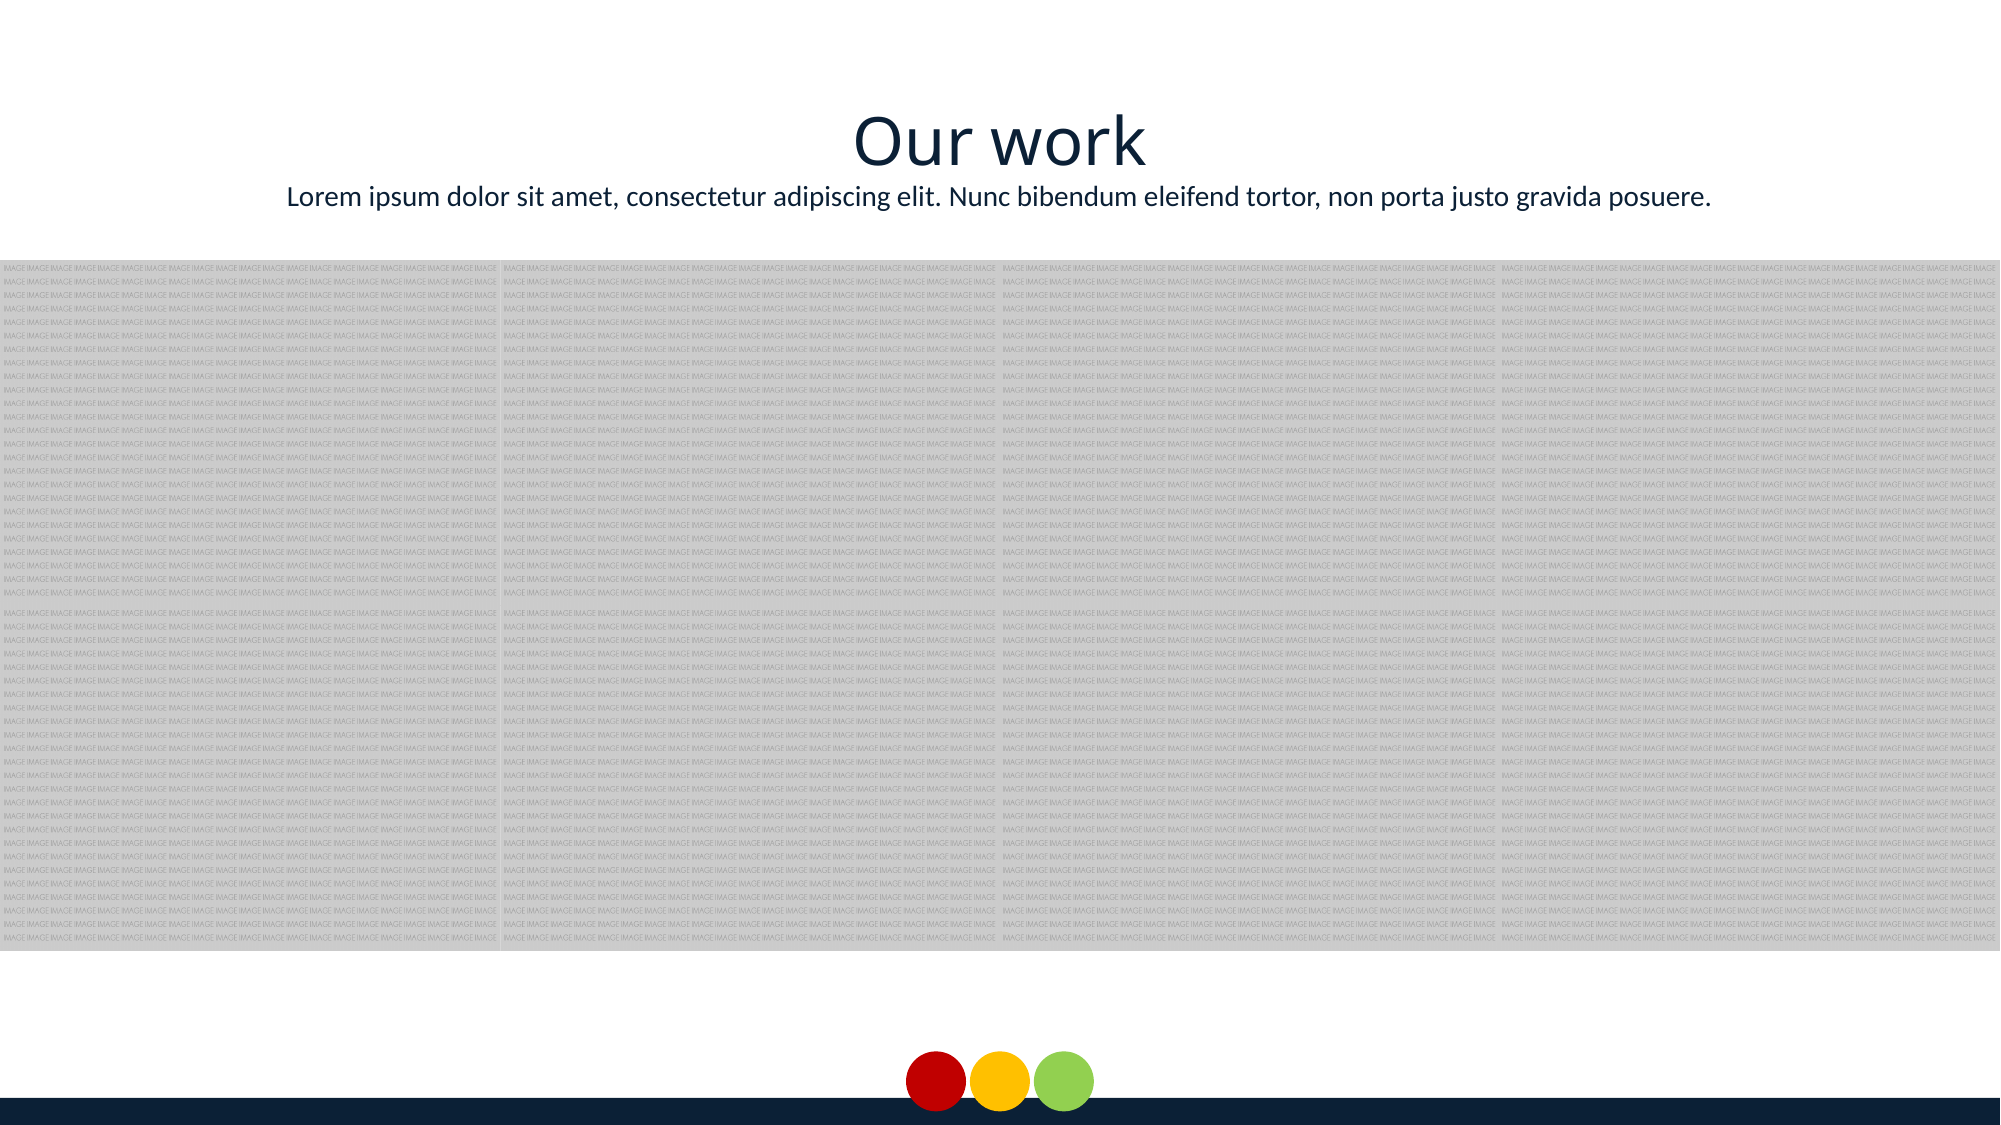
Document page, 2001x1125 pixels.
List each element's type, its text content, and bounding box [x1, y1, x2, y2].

text_box Lorem ipsum dolor sit amet, consectetur adipiscing elit. Nunc bibendum eleifend tortor, non porta justo gravida posuere. [0, 186, 2000, 221]
text_box [999, 260, 1497, 605]
text_box [0, 260, 499, 605]
text_box [1497, 605, 2000, 952]
text_box [1497, 260, 2000, 605]
text_box [0, 605, 499, 952]
text_box [499, 260, 999, 605]
text_box [999, 605, 1497, 952]
text_box [499, 605, 999, 952]
text_box Our work [0, 91, 2000, 186]
